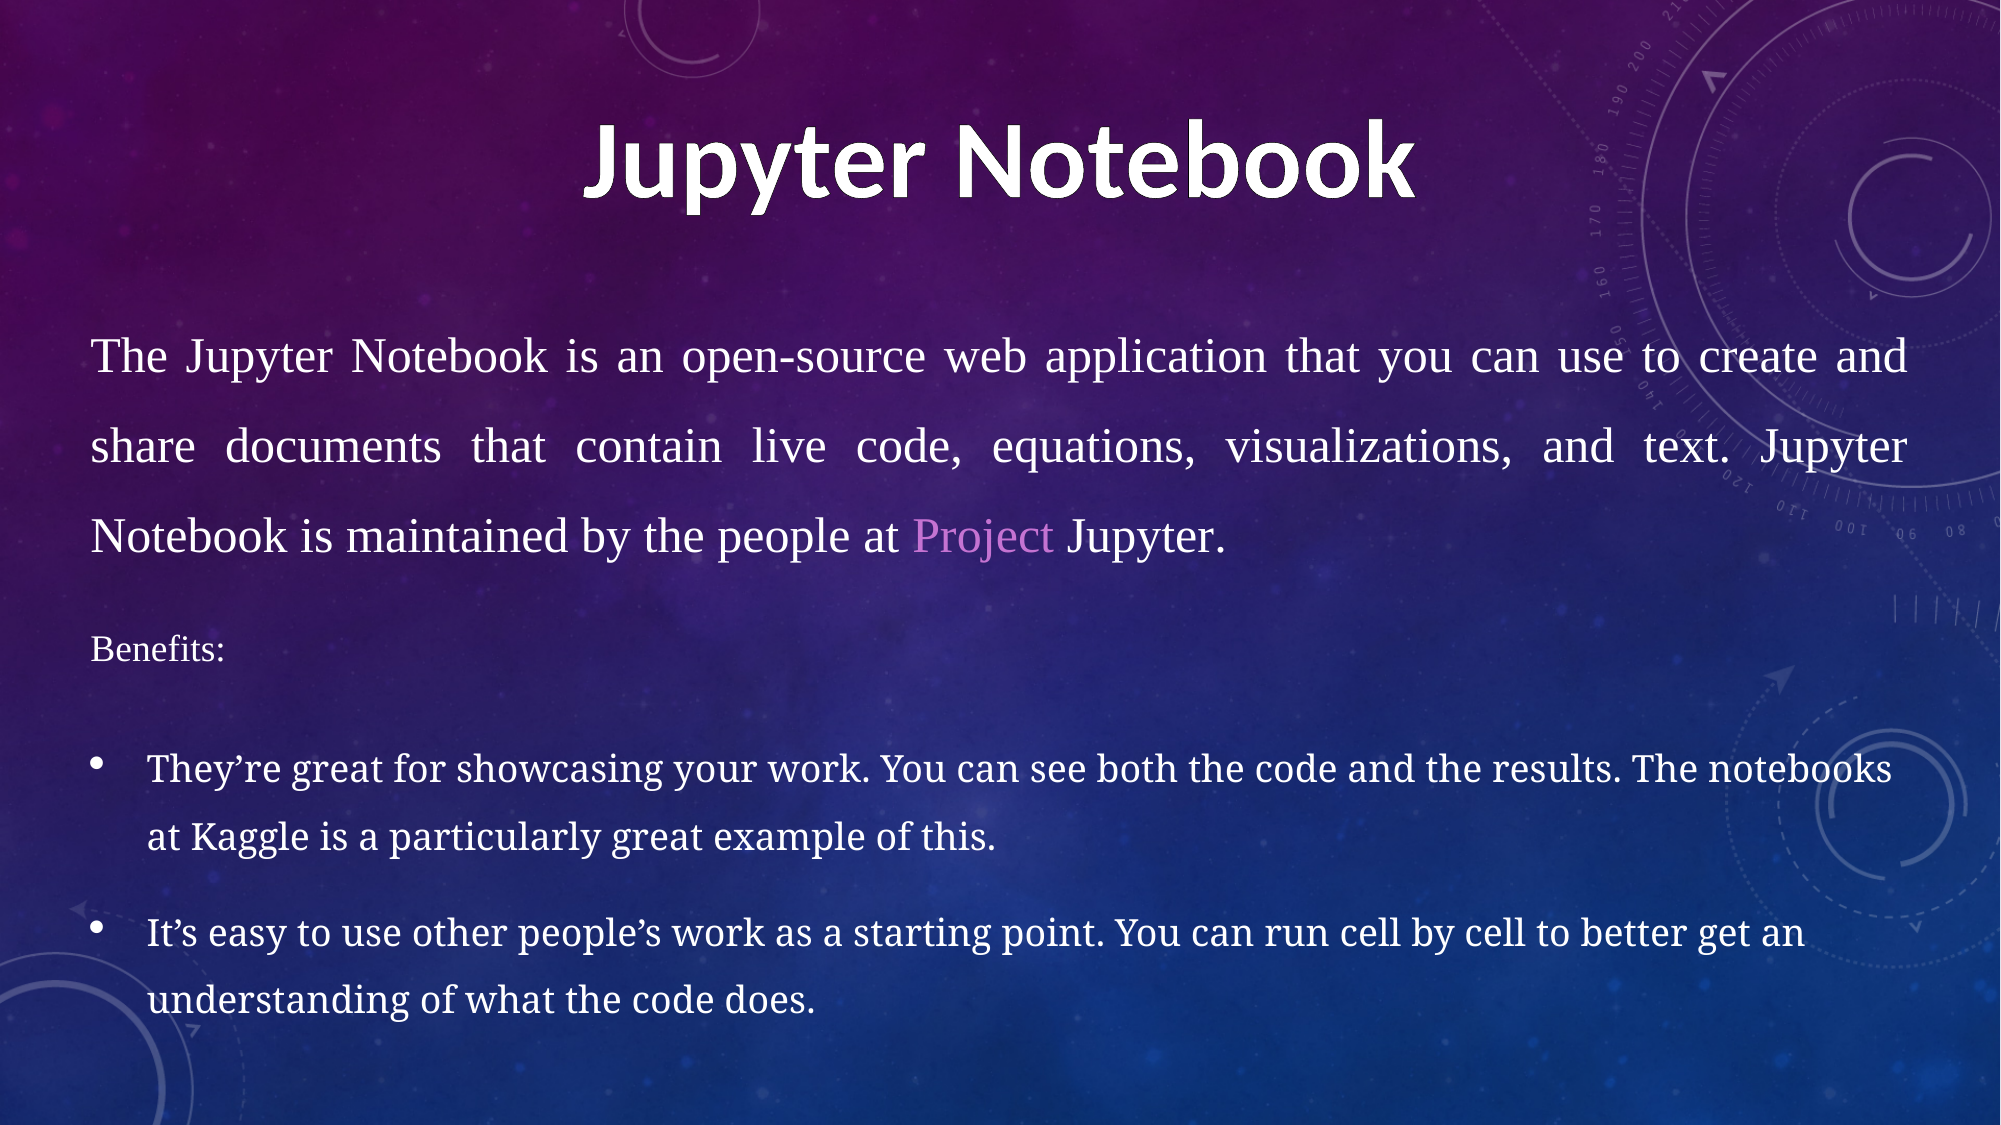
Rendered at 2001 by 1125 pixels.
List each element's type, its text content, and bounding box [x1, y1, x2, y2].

text_box The Jupyter Notebook is an open-source web application that you can use to create and share documents that contain live code, equations, visualizations, and text. Jupyter Notebook is maintained by the people at Project Jupyter. [75, 284, 1925, 570]
text_box Benefits: They’re great for showcasing your work. You can see both the code and the results. The notebooks at Kaggle is a particularly great example of this. It’s easy to use other people’s work as a starting point. You can run cell by cell to better get an understanding of what the code does. [75, 616, 1939, 1029]
picture [0, 0, 2001, 1125]
text_box Jupyter Notebook [567, 77, 1433, 228]
